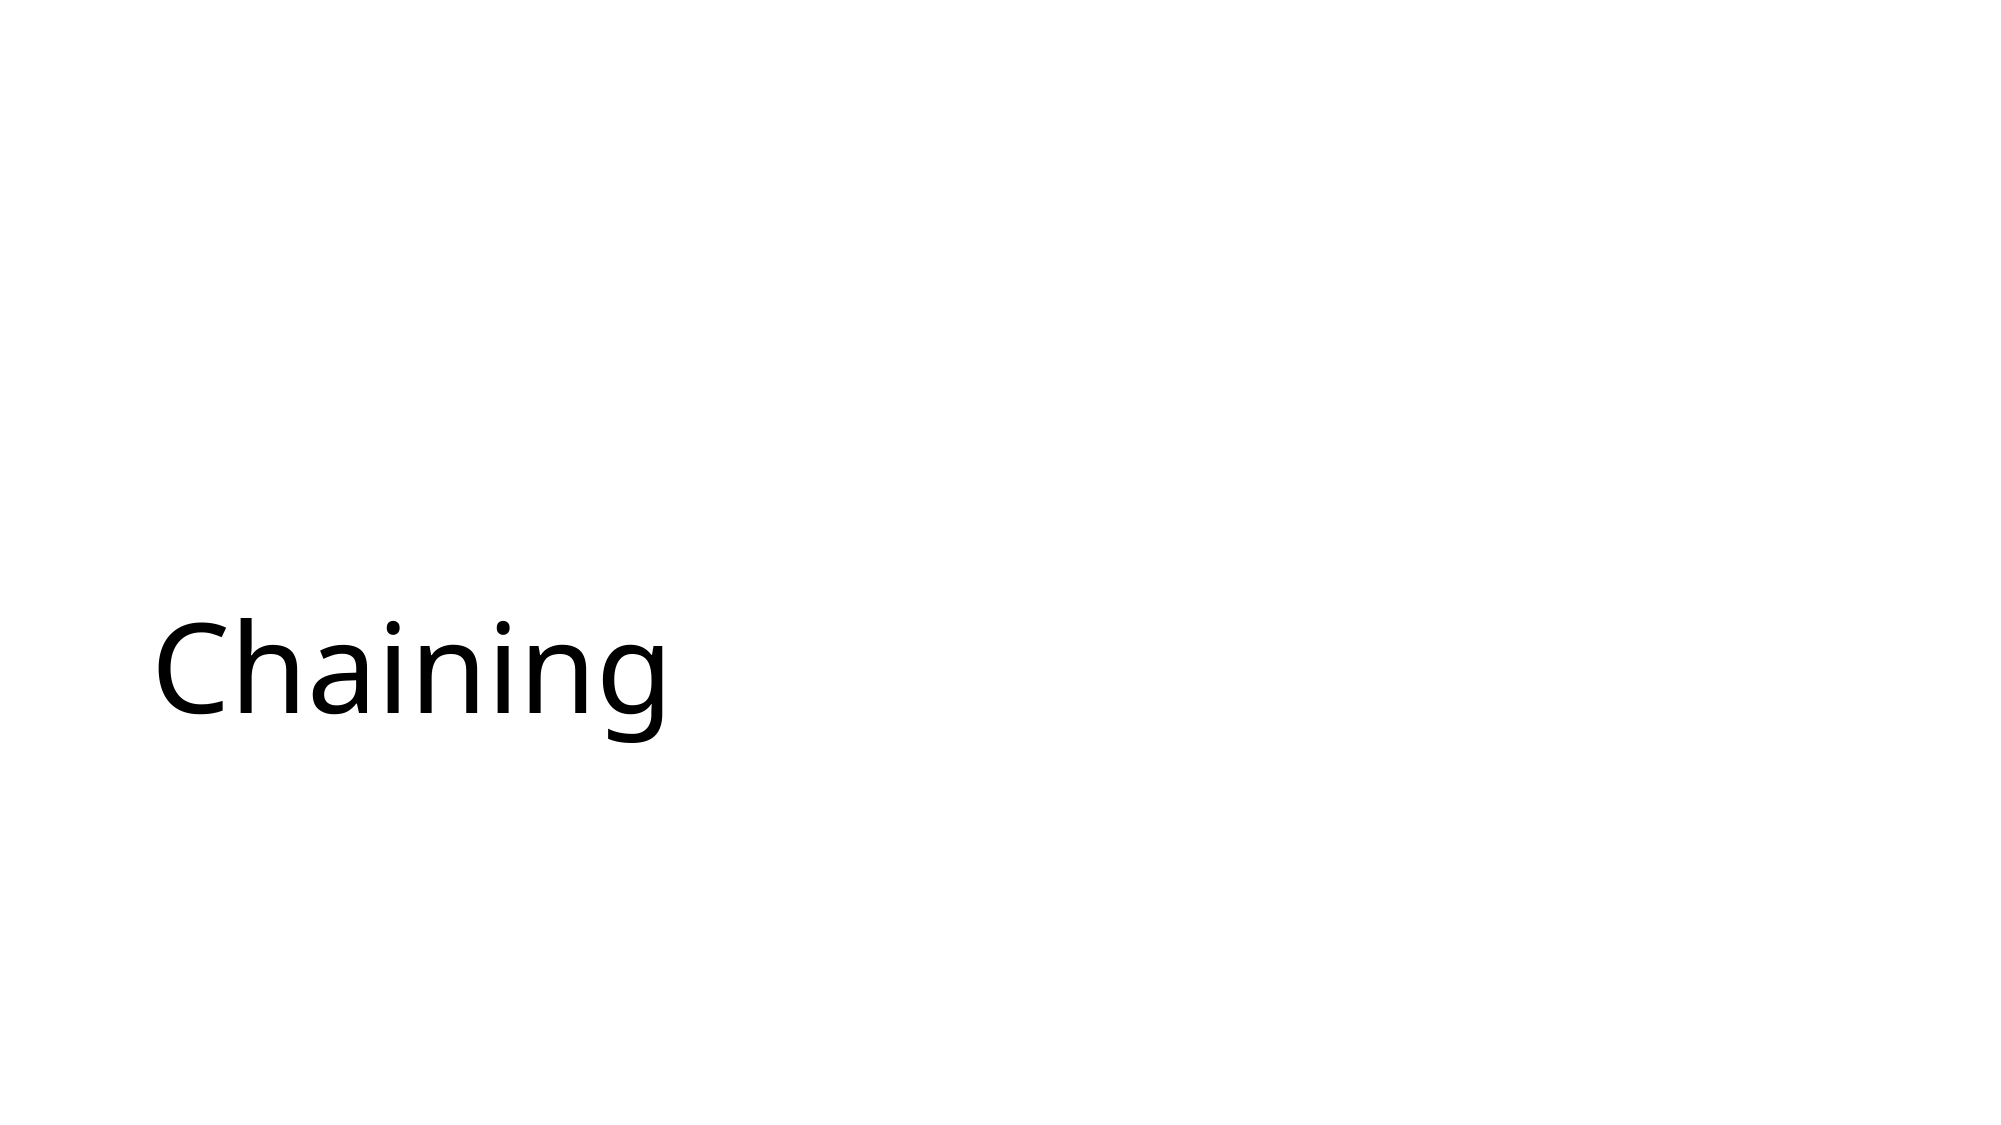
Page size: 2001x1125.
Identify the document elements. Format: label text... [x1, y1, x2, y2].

title Chaining [136, 280, 1862, 749]
